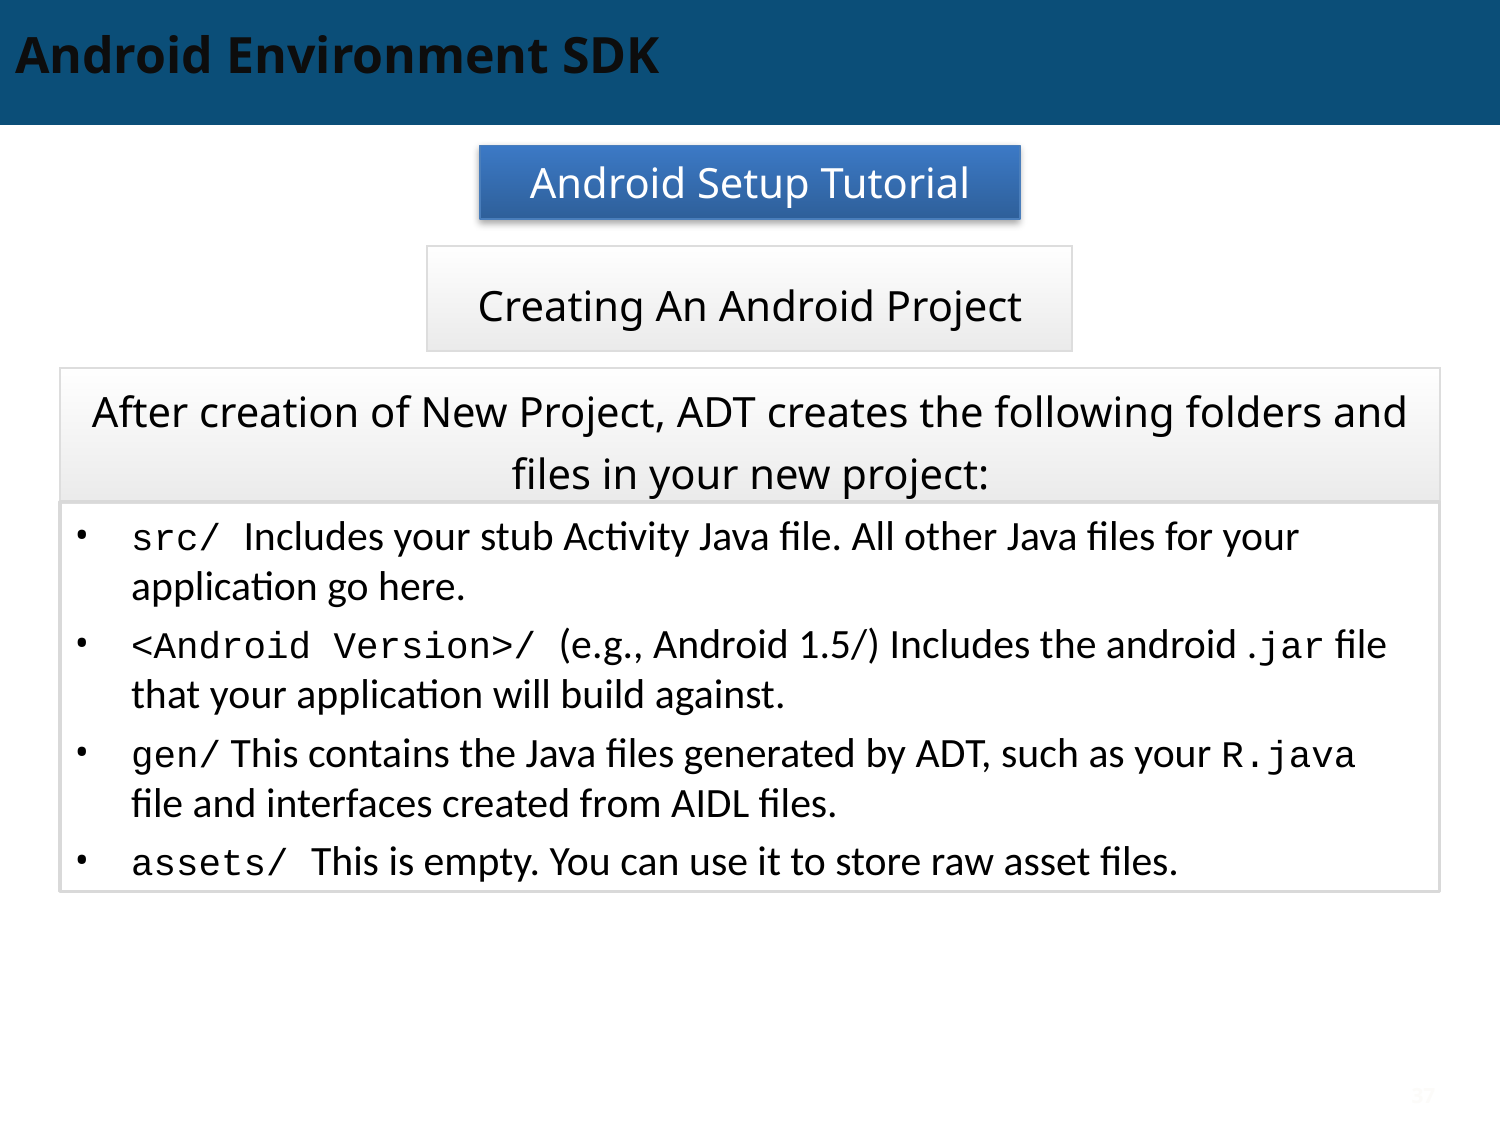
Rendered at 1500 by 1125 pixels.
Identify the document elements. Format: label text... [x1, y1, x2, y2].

text_box Android Setup Tutorial [479, 145, 1021, 220]
text_box After creation of New Project, ADT creates the following folders and files in your new project: [59, 368, 1440, 501]
text_box Creating An Android Project [427, 245, 1073, 351]
text_box src/ Includes your stub Activity Java file. All other Java files for your application go here. <Android Version>/ (e.g., Android 1.5/) Includes the android .jar file that your application will build against. gen/ This contains the Java files generated by ADT, such as your R.java file and interfaces created from AIDL files. assets/ This is empty. You can use it to store raw asset files. [59, 501, 1440, 892]
title Android Environment SDK [0, 21, 1351, 86]
